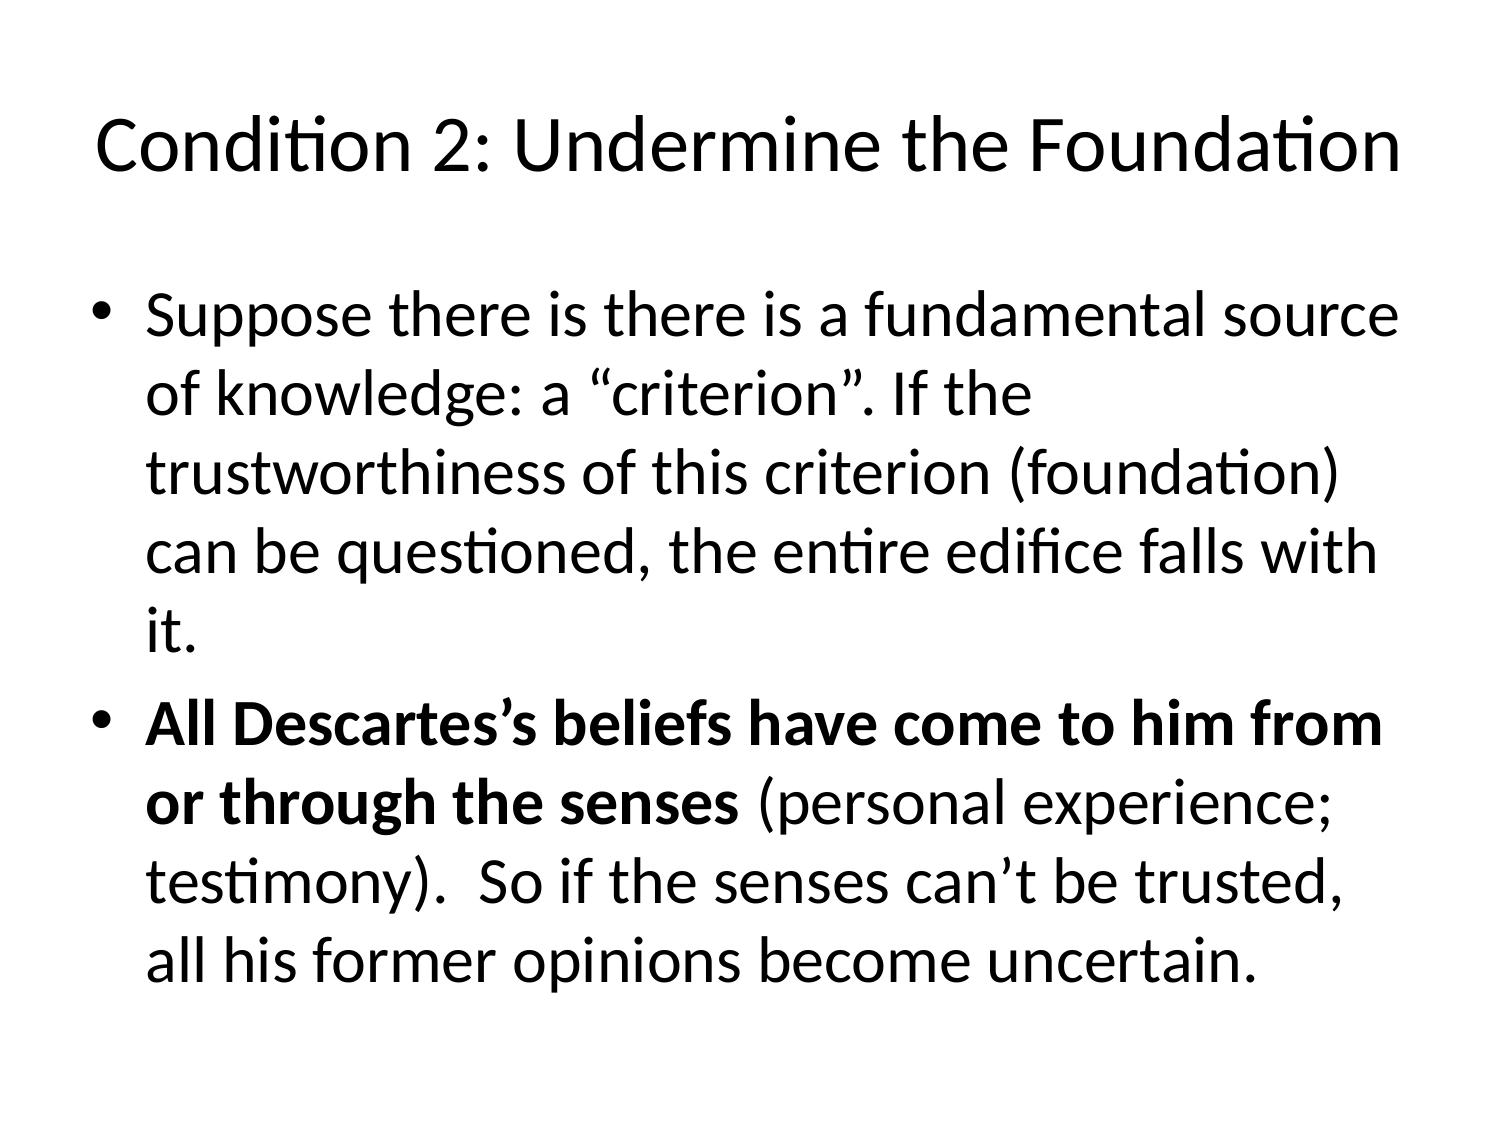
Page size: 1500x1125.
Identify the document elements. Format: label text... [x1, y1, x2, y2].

list Suppose there is there is a fundamental source of knowledge: a “criterion”. If the trustworthiness of this criterion (foundation) can be questioned, the entire edifice falls with it. All Descartes’s beliefs have come to him from or through the senses (personal experience; testimony). So if the senses can’t be trusted, all his former opinions become uncertain. [75, 262, 1425, 1005]
title Condition 2: Undermine the Foundation [75, 45, 1425, 233]
